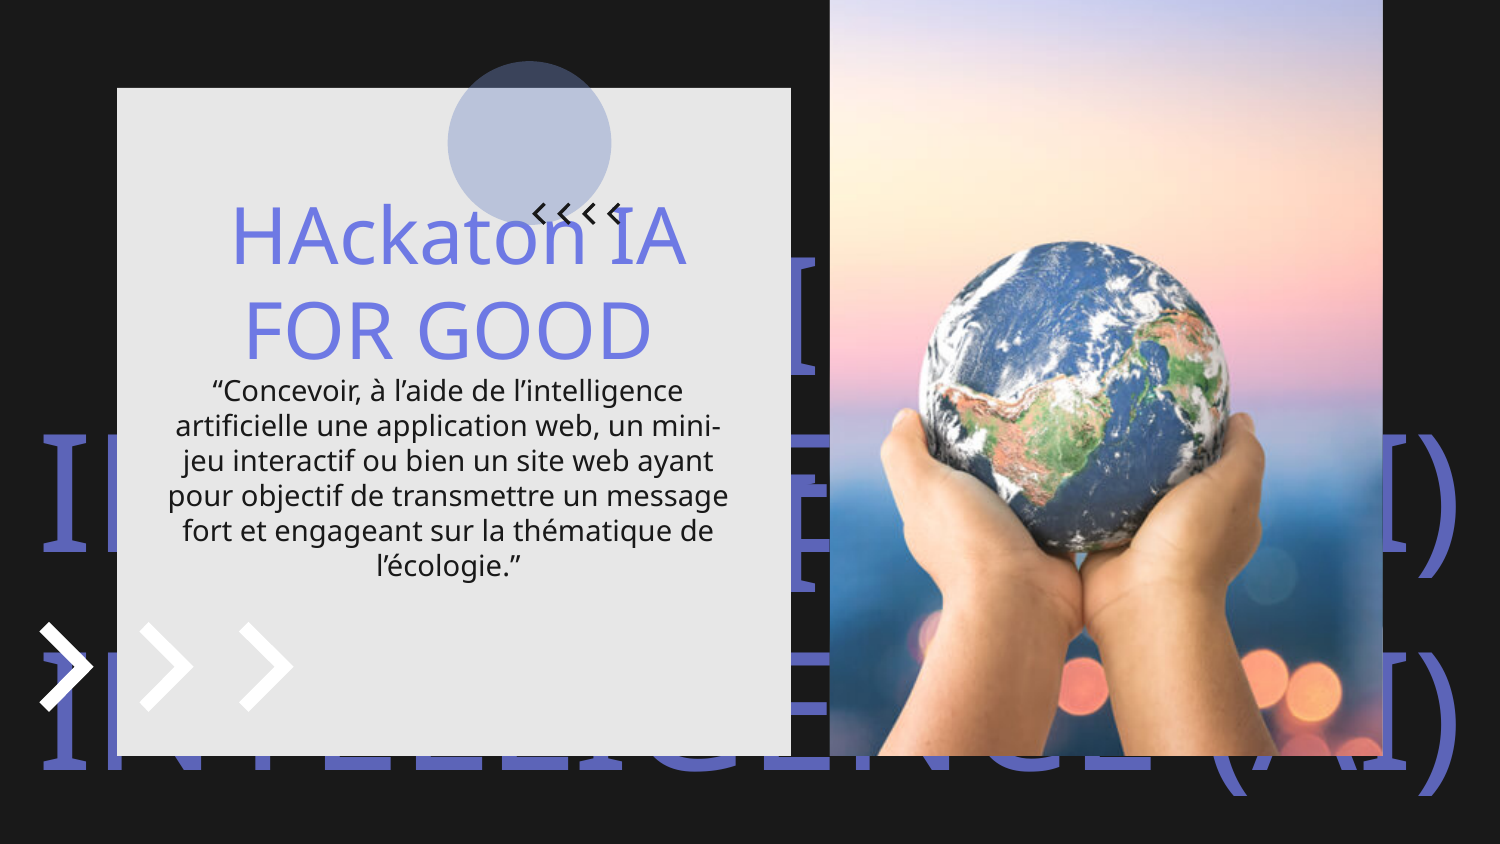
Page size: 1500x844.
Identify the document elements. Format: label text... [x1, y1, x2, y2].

title HAckaton IA FOR GOOD [146, 233, 750, 328]
text_box [117, 87, 791, 756]
list “Concevoir, à l’aide de l’intelligence artificielle une application web, un mini-jeu interactif ou bien un site web ayant pour objectif de transmettre un message fort et engageant sur la thématique de l’écologie.” [146, 357, 750, 574]
picture [829, 0, 1383, 757]
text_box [0, 621, 294, 713]
text_box [447, 61, 612, 225]
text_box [531, 202, 621, 226]
